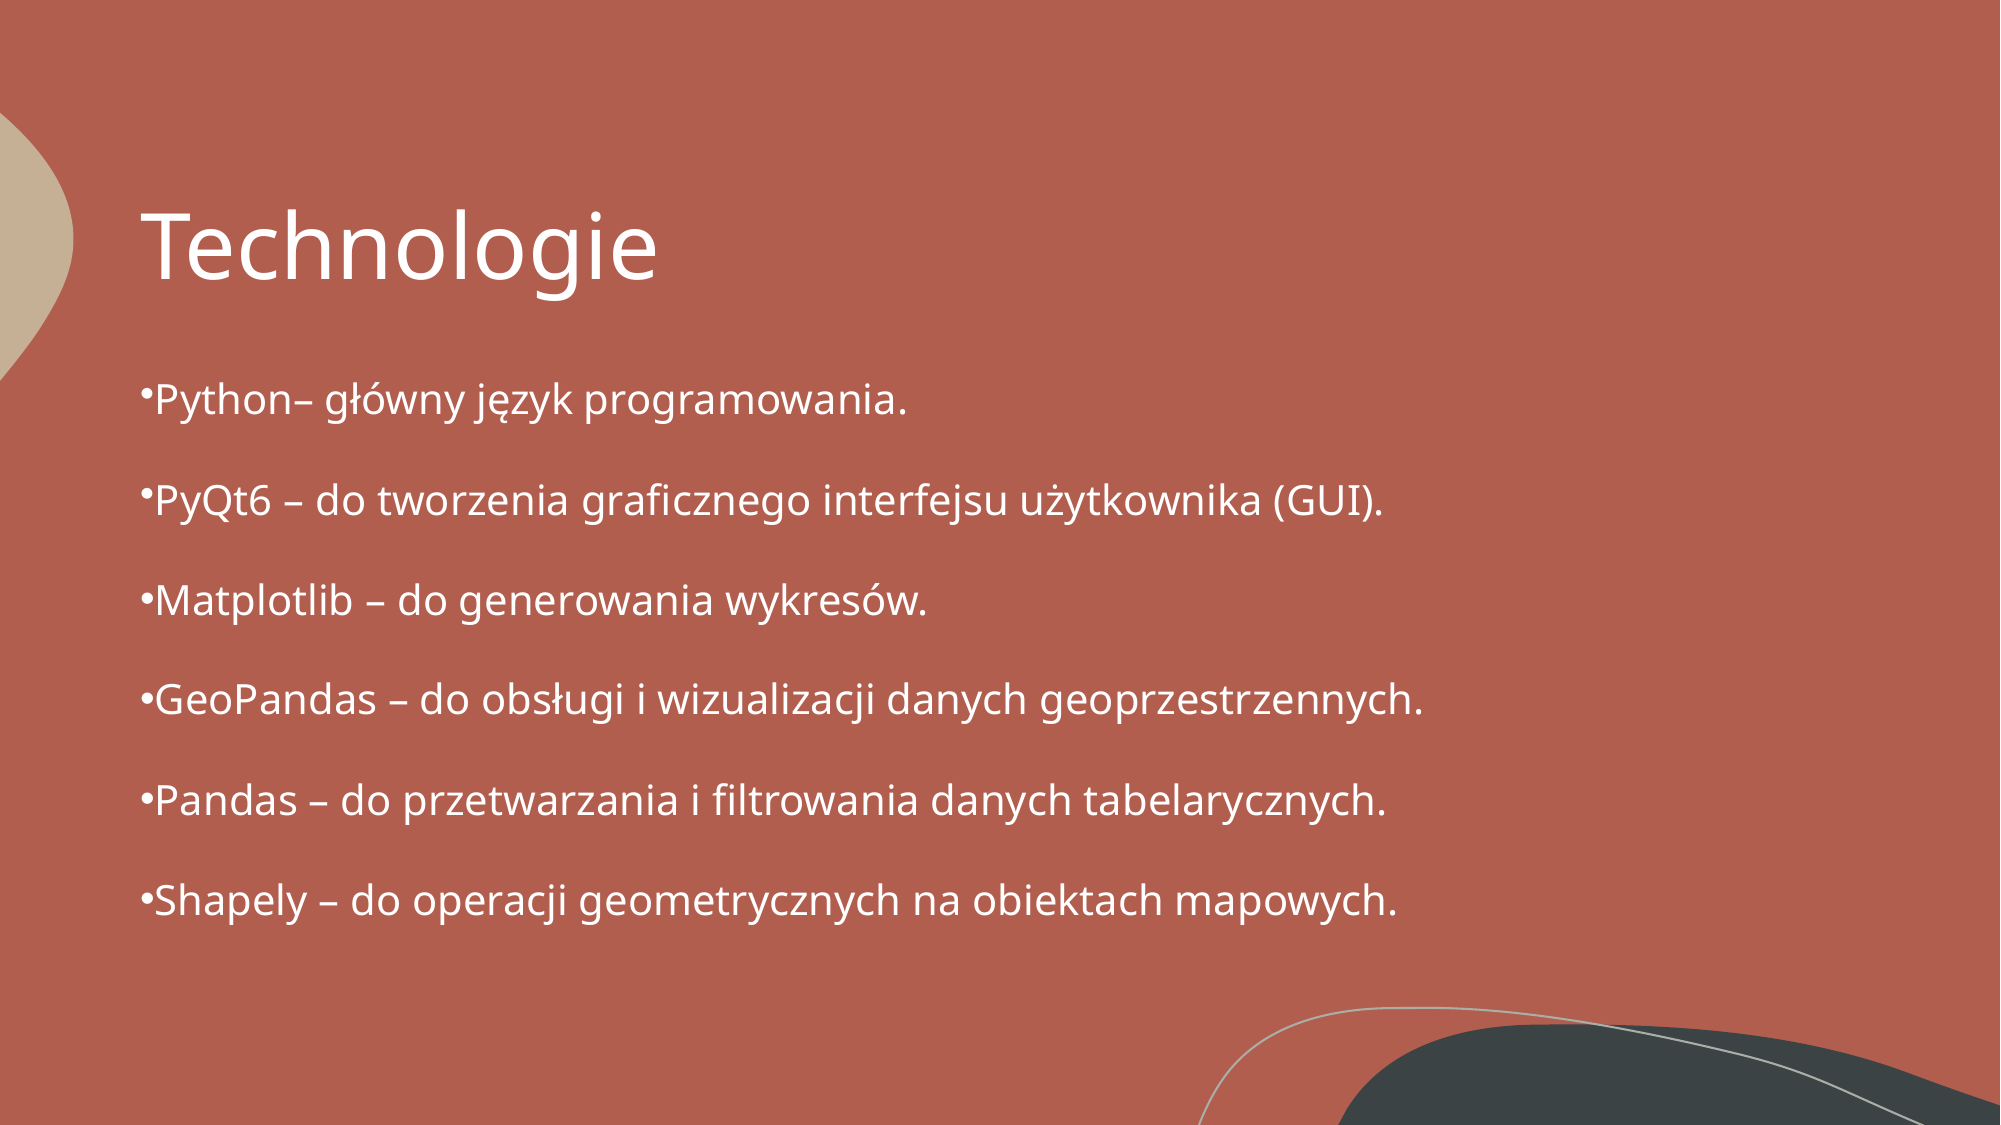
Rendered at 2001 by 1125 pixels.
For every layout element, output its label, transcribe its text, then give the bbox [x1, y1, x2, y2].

title Technologie [125, 125, 1875, 321]
list Python– główny język programowania. PyQt6 – do tworzenia graficznego interfejsu użytkownika (GUI). Matplotlib – do generowania wykresów. GeoPandas – do obsługi i wizualizacji danych geoprzestrzennych. Pandas – do przetwarzania i filtrowania danych tabelarycznych. Shapely – do operacji geometrycznych na obiektach mapowych. [125, 321, 1915, 975]
